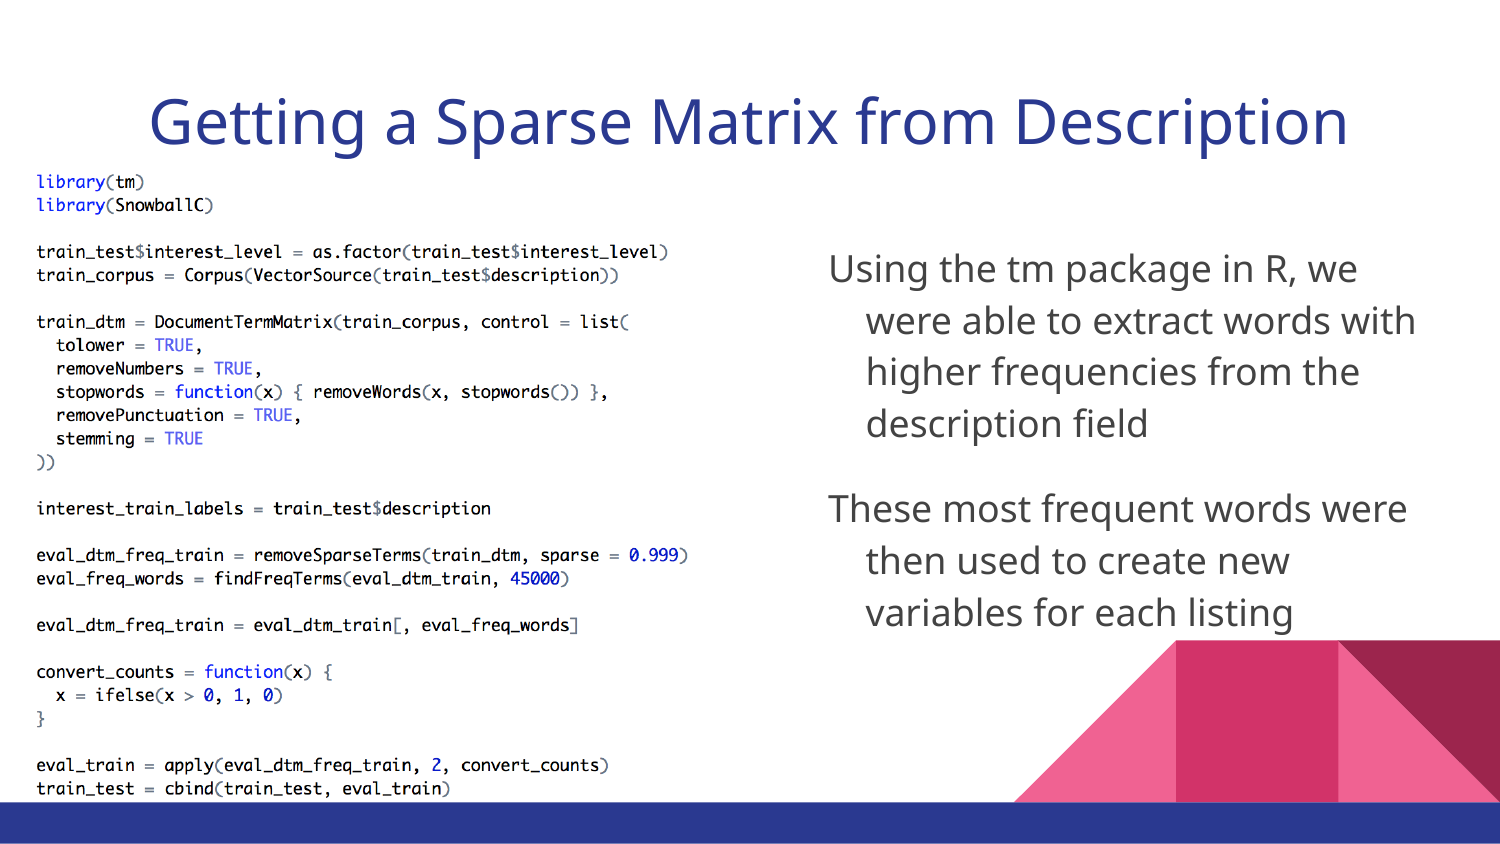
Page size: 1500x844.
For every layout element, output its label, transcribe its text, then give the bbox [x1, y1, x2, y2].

list Using the tm package in R, we were able to extract words with higher frequencies from the description field These most frequent words were then used to create new variables for each listing [775, 223, 1449, 767]
title Getting a Sparse Matrix from Description [51, 67, 1449, 167]
picture [33, 160, 708, 802]
